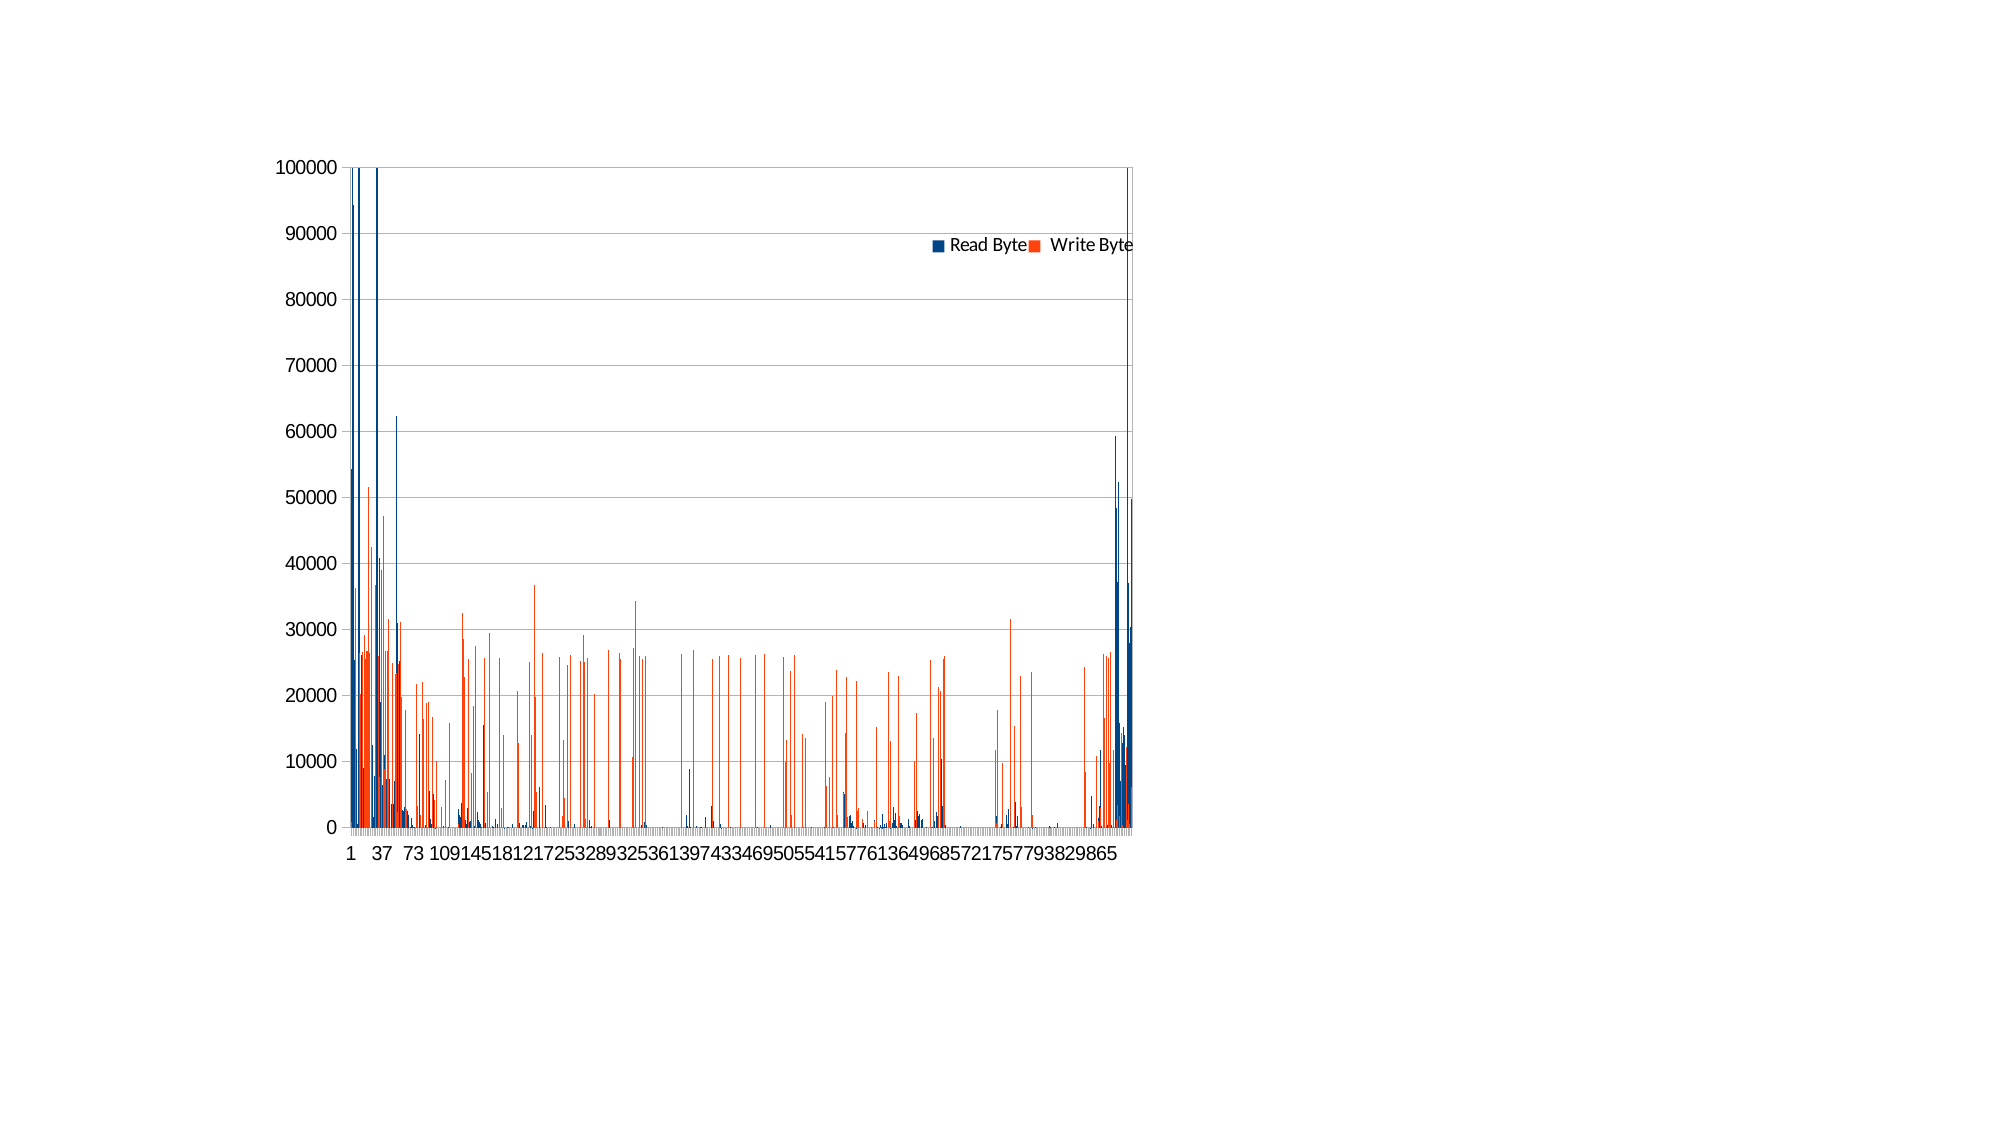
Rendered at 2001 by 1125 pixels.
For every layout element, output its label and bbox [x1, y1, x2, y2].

chart [274, 156, 1161, 865]
